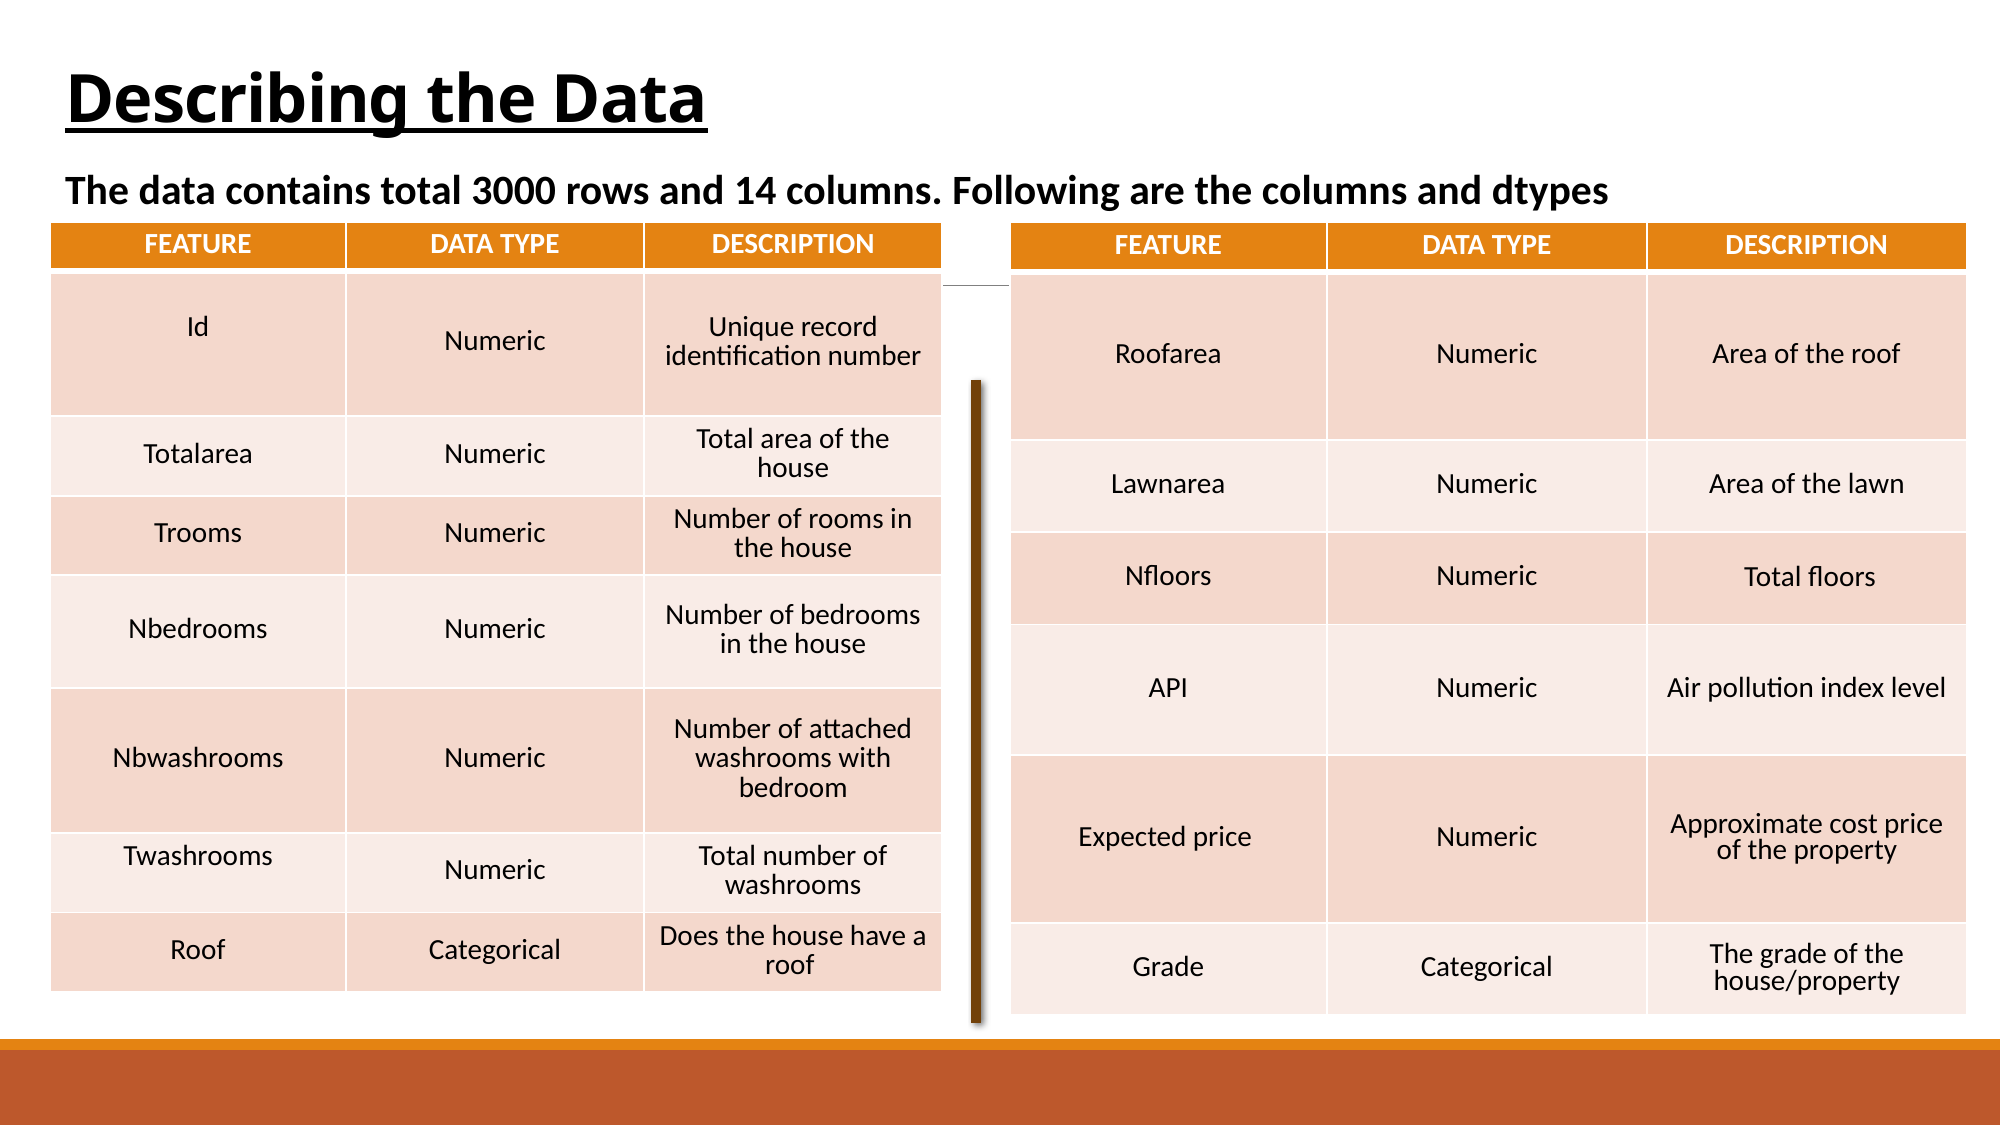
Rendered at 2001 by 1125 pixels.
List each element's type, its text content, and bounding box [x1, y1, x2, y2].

table_cell Numeric [1328, 441, 1646, 531]
table_header DATA TYPE [1328, 223, 1646, 269]
table_cell Does the house have a roof [645, 913, 941, 991]
table_cell Total area of the house [645, 417, 941, 495]
table_cell Numeric [347, 497, 643, 574]
table_cell Numeric [347, 689, 643, 832]
table_cell Numeric [1328, 625, 1646, 754]
table_header FEATURE [1011, 223, 1326, 269]
table_cell Nfloors [1011, 533, 1326, 624]
table_cell Roof [51, 913, 345, 991]
table_cell Total number of washrooms [645, 834, 941, 912]
table_cell Approximate cost price of the property [1648, 756, 1966, 922]
table_cell Number of attached washrooms with bedroom [645, 689, 941, 832]
text_box The data contains total 3000 rows and 14 columns. Following are the columns and dtypes [50, 161, 2000, 276]
table_cell Numeric [1328, 756, 1646, 922]
table_cell Area of the lawn [1648, 441, 1966, 531]
table_cell Expected price [1011, 756, 1326, 922]
table_cell Nbedrooms [51, 576, 345, 687]
table_cell The grade of the house/property [1648, 924, 1966, 1014]
table_cell Trooms [51, 497, 345, 574]
table_cell Total floors [1648, 533, 1966, 624]
table_cell Number of rooms in the house [645, 497, 941, 574]
table_cell Numeric [347, 834, 643, 912]
table_cell Roofarea [1011, 275, 1326, 439]
table_cell Nbwashrooms [51, 689, 345, 832]
table_cell Totalarea [51, 417, 345, 495]
table_cell Numeric [1328, 533, 1646, 624]
table_cell Twashrooms [51, 834, 345, 912]
table_cell Grade [1011, 924, 1326, 1014]
table_cell Categorical [1328, 924, 1646, 1014]
table_cell Number of bedrooms in the house [645, 576, 941, 687]
table_cell Air pollution index level [1648, 625, 1966, 754]
table_cell Lawnarea [1011, 441, 1326, 531]
table_header DESCRIPTION [1648, 223, 1966, 269]
table_cell Unique record identification number [645, 276, 941, 415]
table_cell Id [51, 276, 345, 415]
table_cell Numeric [347, 576, 643, 687]
title Describing the Data [50, 62, 1716, 144]
table_cell Area of the roof [1648, 275, 1966, 439]
table_cell API [1011, 625, 1326, 754]
table_cell Categorical [347, 913, 643, 991]
table_cell Numeric [1328, 275, 1646, 439]
table_cell Numeric [347, 276, 643, 415]
table_cell Numeric [347, 417, 643, 495]
